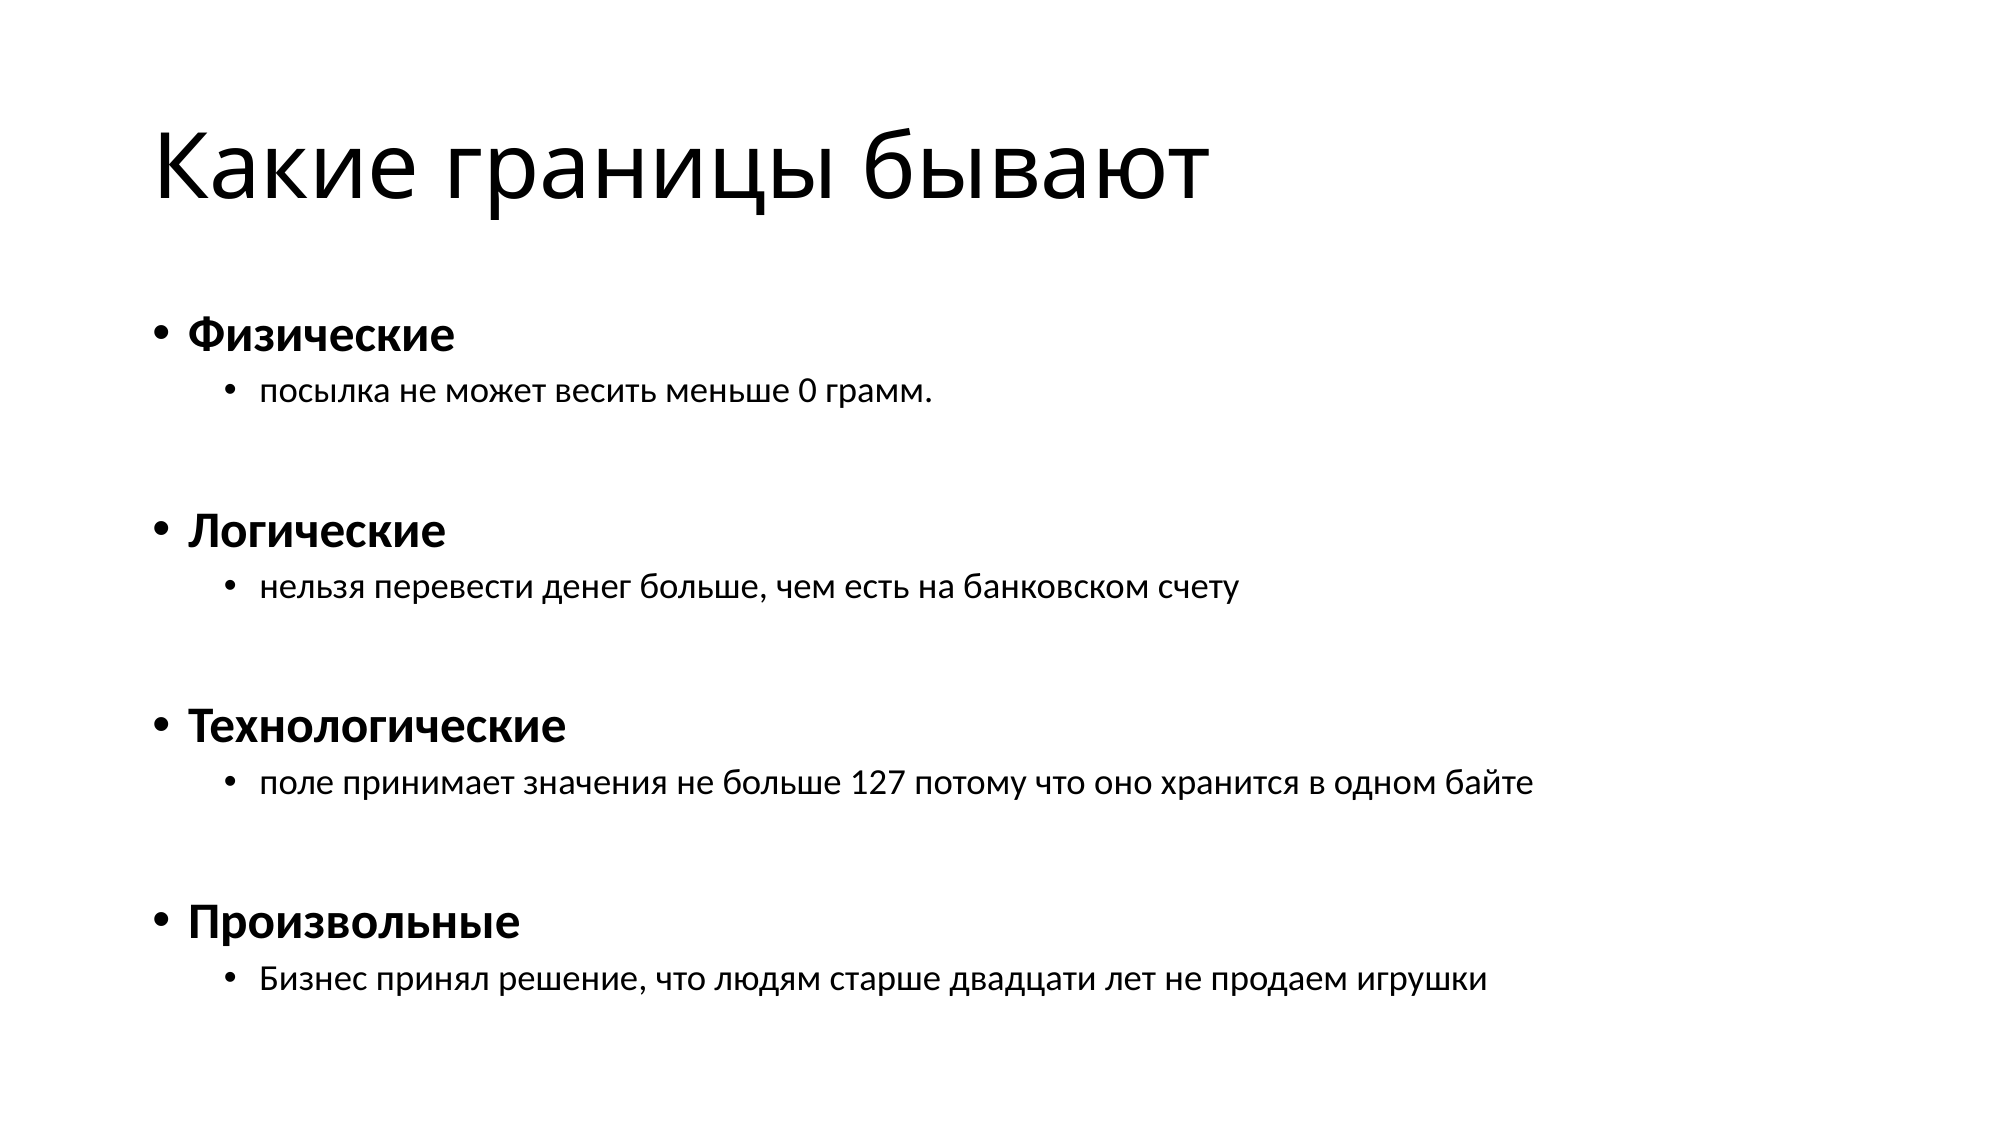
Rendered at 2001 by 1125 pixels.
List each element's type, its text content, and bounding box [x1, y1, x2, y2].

list Физические посылка не может весить меньше 0 грамм. Логические нельзя перевести денег больше, чем есть на банковском счету Технологические поле принимает значения не больше 127 потому что оно хранится в одном байте Произвольные Бизнес принял решение, что людям старше двадцати лет не продаем игрушки [137, 299, 1863, 1014]
title Какие границы бывают [137, 59, 1863, 278]
